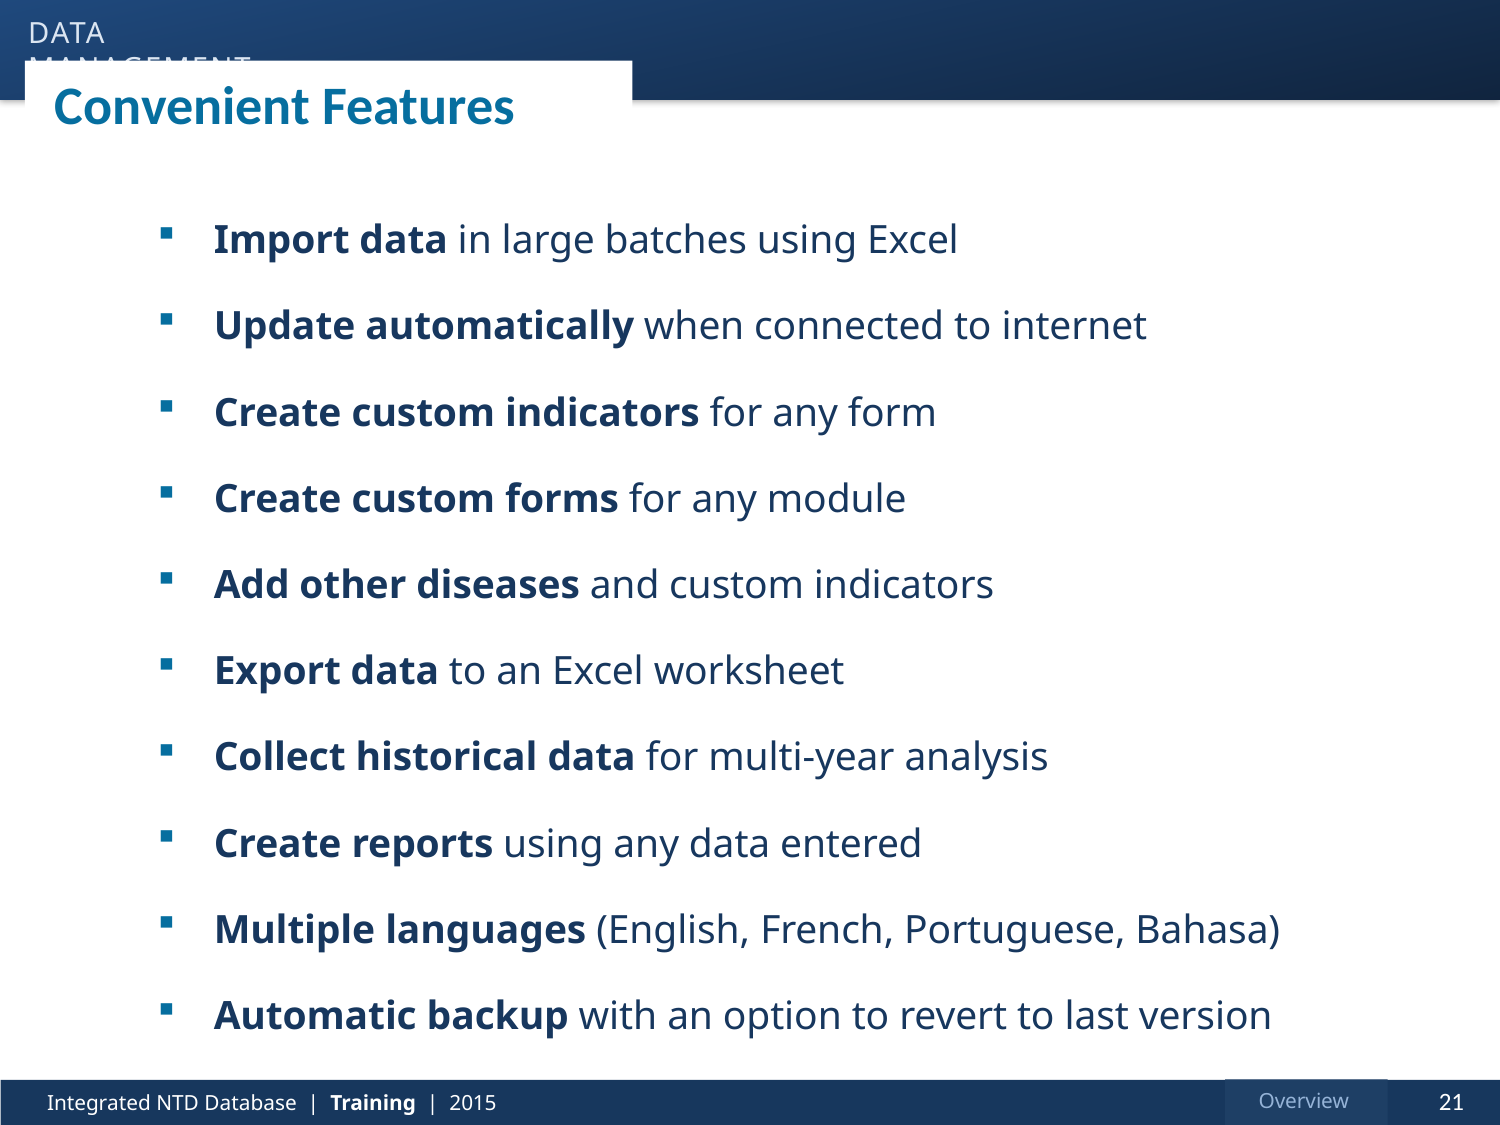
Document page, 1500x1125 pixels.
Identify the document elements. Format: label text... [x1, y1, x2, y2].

title Convenient Features [24, 60, 633, 146]
list Import data in large batches using Excel Update automatically when connected to internet Create custom indicators for any form Create custom forms for any module Add other diseases and custom indicators Export data to an Excel worksheet Collect historical data for multi-year analysis Create reports using any data entered Multiple languages (English, French, Portuguese, Bahasa) Automatic backup with an option to revert to last version [112, 207, 1450, 1050]
list data management [28, 6, 267, 60]
